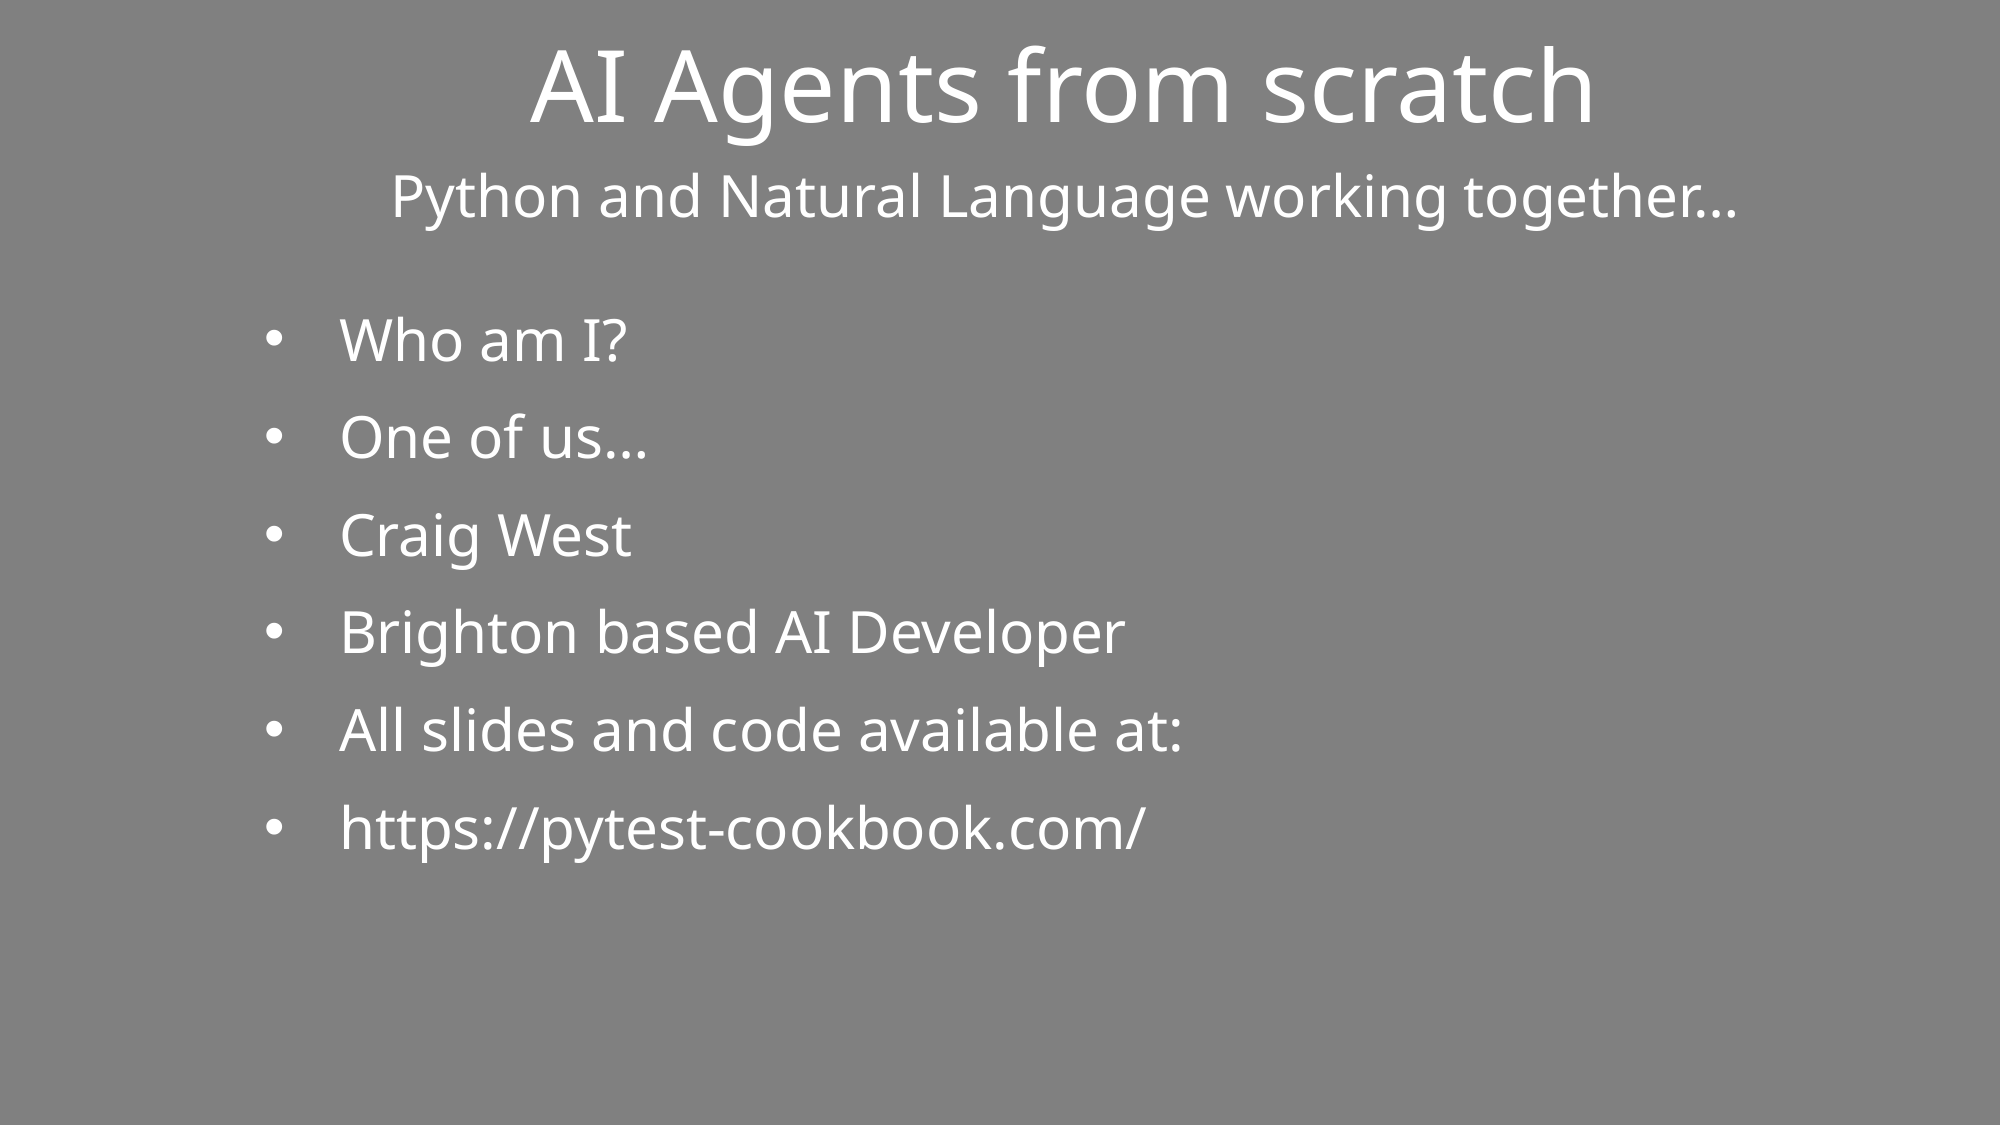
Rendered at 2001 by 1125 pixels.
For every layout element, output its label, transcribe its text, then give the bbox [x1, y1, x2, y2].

text_box Python and Natural Language working together… [349, 151, 1781, 237]
subtitle Who am I? One of us… Craig West Brighton based AI Developer All slides and code available at: https://pytest-cookbook.com/ [249, 288, 1857, 1037]
text_box AI Agents from scratch [304, 15, 1826, 151]
